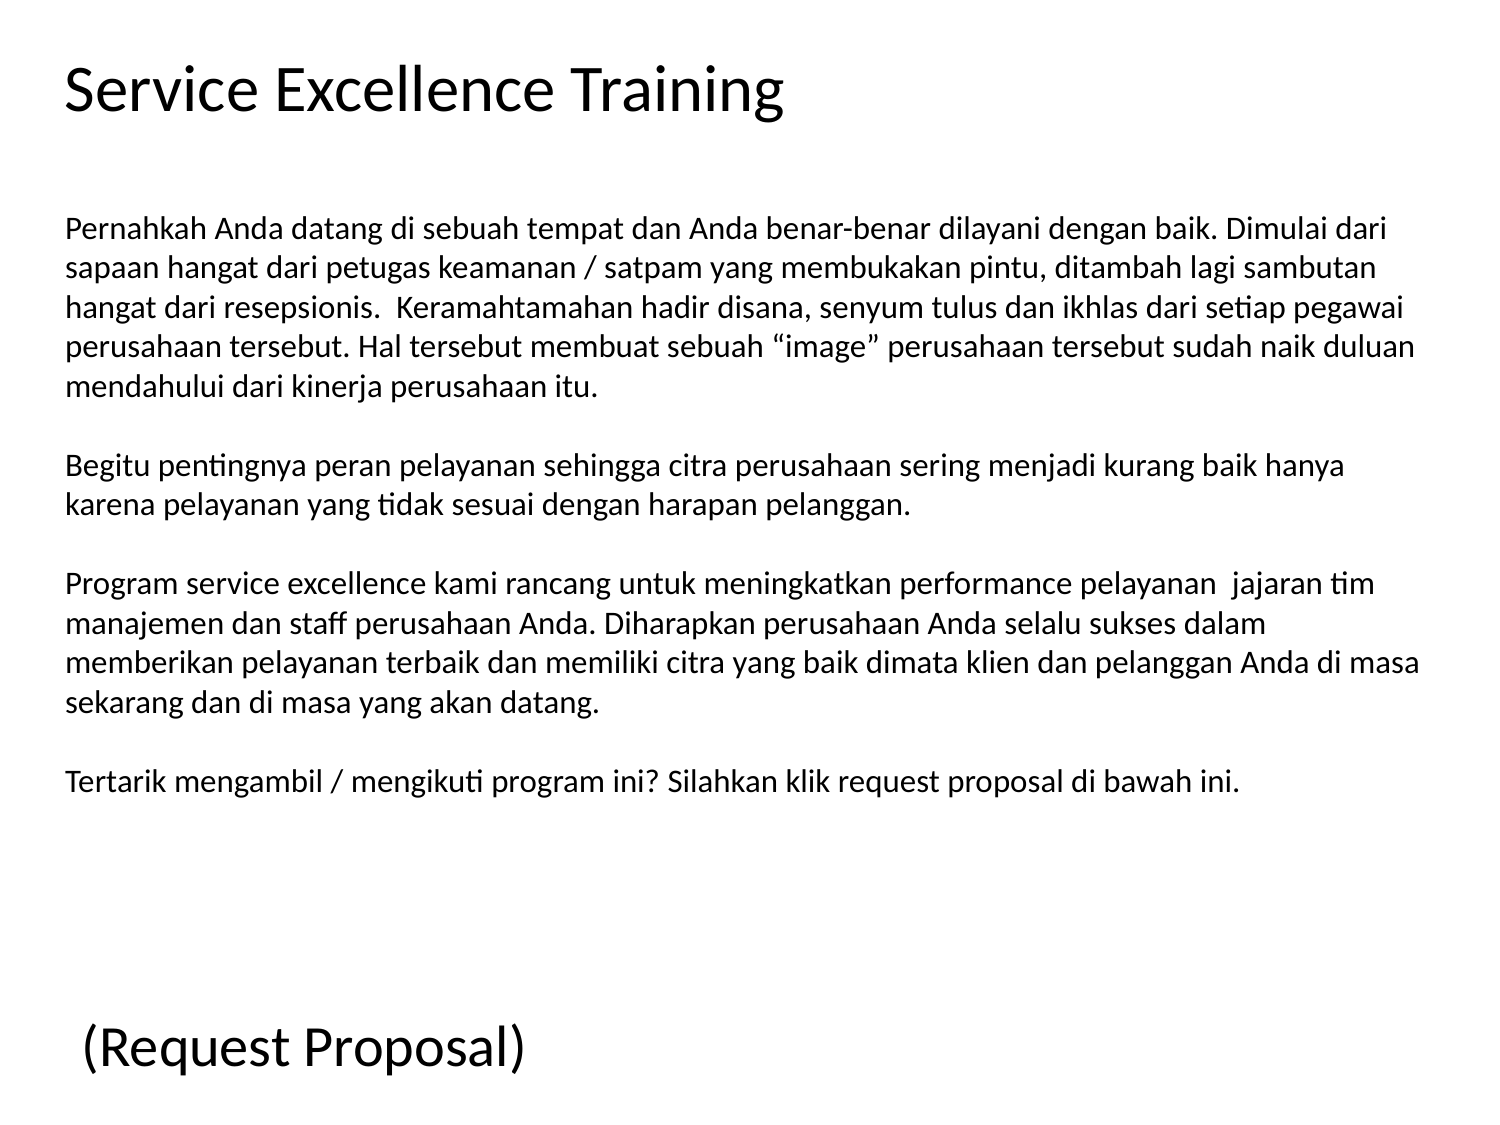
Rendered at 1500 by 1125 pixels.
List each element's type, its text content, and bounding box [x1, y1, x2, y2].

text_box (Request Proposal) [67, 1000, 543, 1086]
text_box Service Excellence Training [50, 37, 838, 168]
text_box Pernahkah Anda datang di sebuah tempat dan Anda benar-benar dilayani dengan baik. Dimulai dari sapaan hangat dari petugas keamanan / satpam yang membukakan pintu, ditambah lagi sambutan hangat dari resepsionis. Keramahtamahan hadir disana, senyum tulus dan ikhlas dari setiap pegawai perusahaan tersebut. Hal tersebut membuat sebuah “image” perusahaan tersebut sudah naik duluan mendahului dari kinerja perusahaan itu. Begitu pentingnya peran pelayanan sehingga citra perusahaan sering menjadi kurang baik hanya karena pelayanan yang tidak sesuai dengan harapan pelanggan. Program service excellence kami rancang untuk meningkatkan performance pelayanan jajaran tim manajemen dan staff perusahaan Anda. Diharapkan perusahaan Anda selalu sukses dalam memberikan pelayanan terbaik dan memiliki citra yang baik dimata klien dan pelanggan Anda di masa sekarang dan di masa yang akan datang. Tertarik mengambil / mengikuti program ini? Silahkan klik request proposal di bawah ini. [50, 192, 1450, 813]
